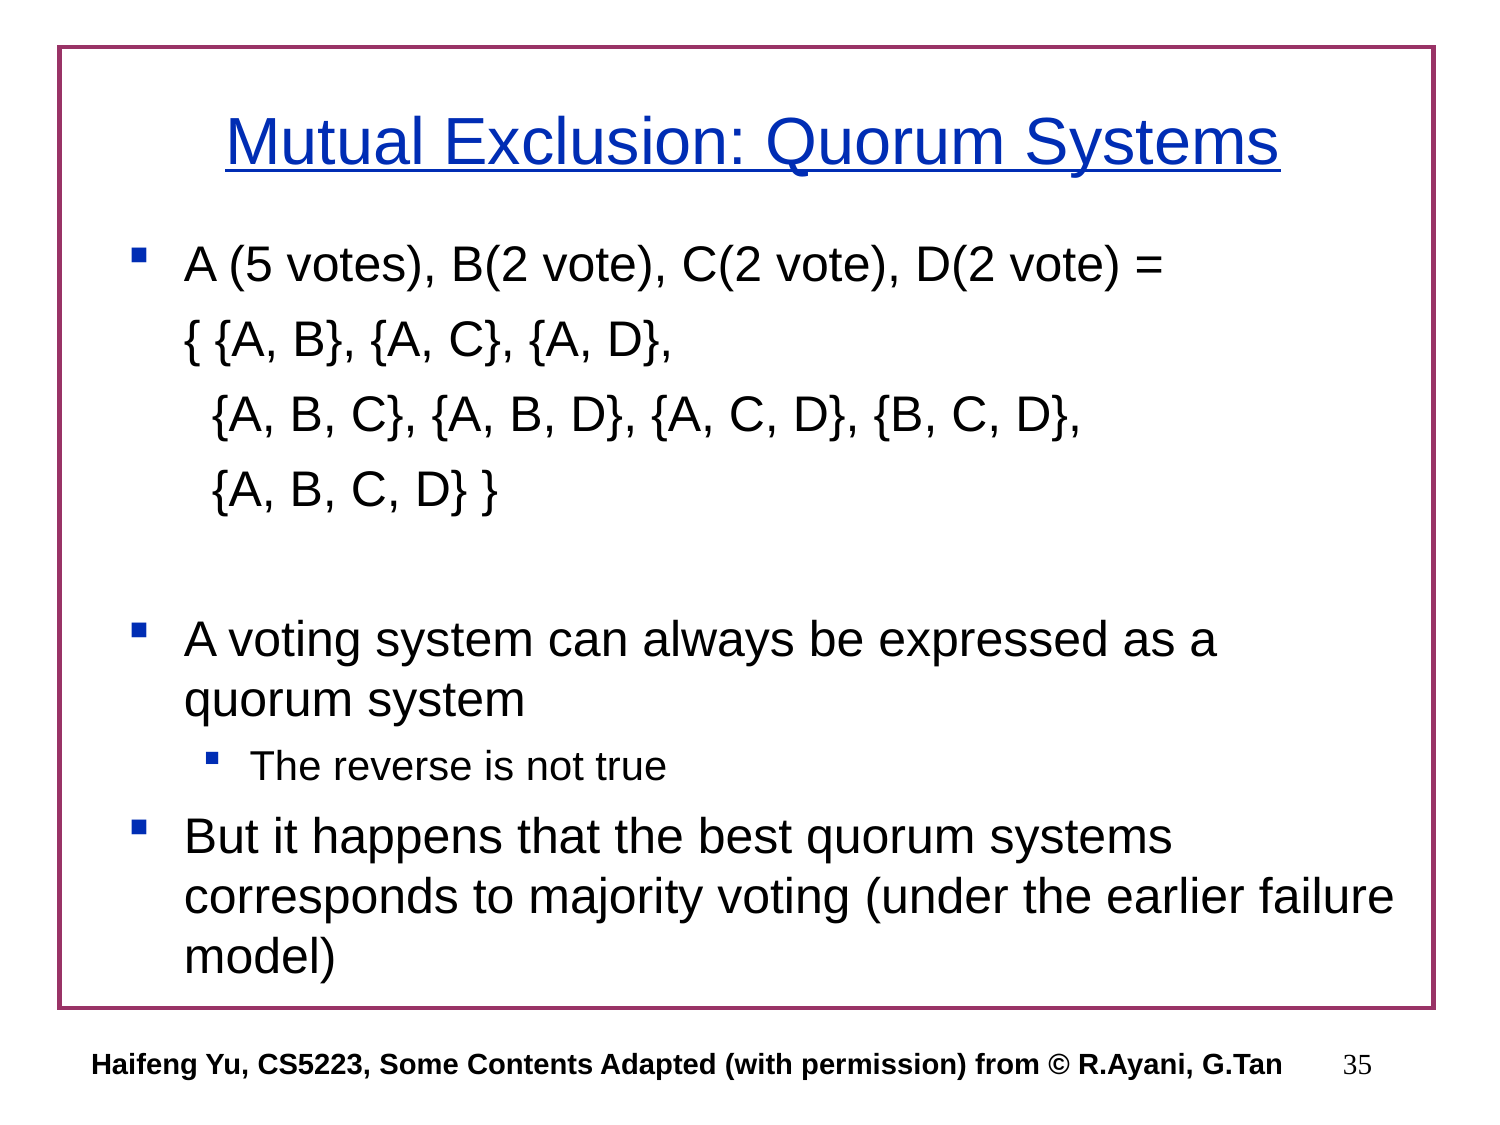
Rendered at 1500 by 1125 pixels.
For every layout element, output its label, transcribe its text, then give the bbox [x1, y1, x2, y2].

footer Haifeng Yu, CS5223, Some Contents Adapted (with permission) from © R.Ayani, G.Tan [49, 1024, 1326, 1101]
title Mutual Exclusion: Quorum Systems [115, 69, 1392, 207]
list A (5 votes), B(2 vote), C(2 vote), D(2 vote) = { {A, B}, {A, C}, {A, D}, {A, B, C}, {A, B, D}, {A, C, D}, {B, C, D}, {A, B, C, D} } A voting system can always be expressed as a quorum system The reverse is not true But it happens that the best quorum systems corresponds to majority voting (under the earlier failure model) [112, 223, 1413, 991]
slide_number 35 [1326, 1024, 1388, 1101]
